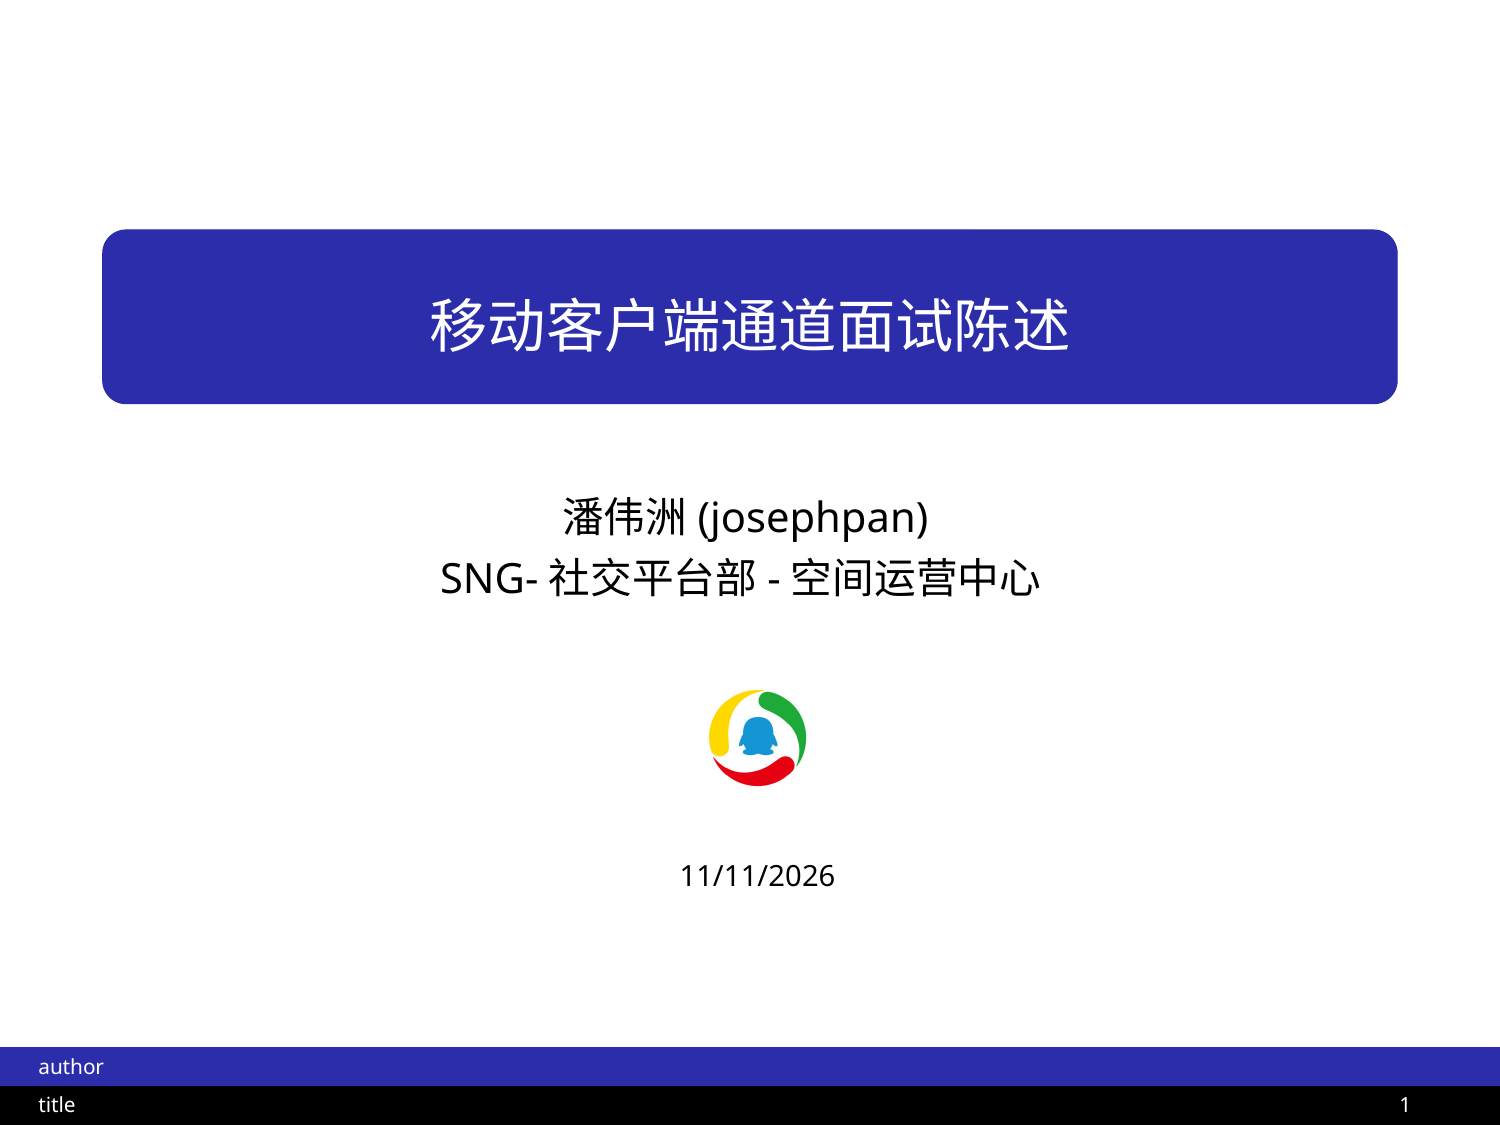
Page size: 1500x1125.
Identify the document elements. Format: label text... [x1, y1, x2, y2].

title 移动客户端通道面试陈述 [187, 259, 1313, 399]
picture [695, 675, 820, 799]
subtitle 潘伟洲(josephpan) SNG-社交平台部-空间运营中心 [182, 489, 1308, 673]
text_box 2018/10/15 [664, 849, 851, 905]
